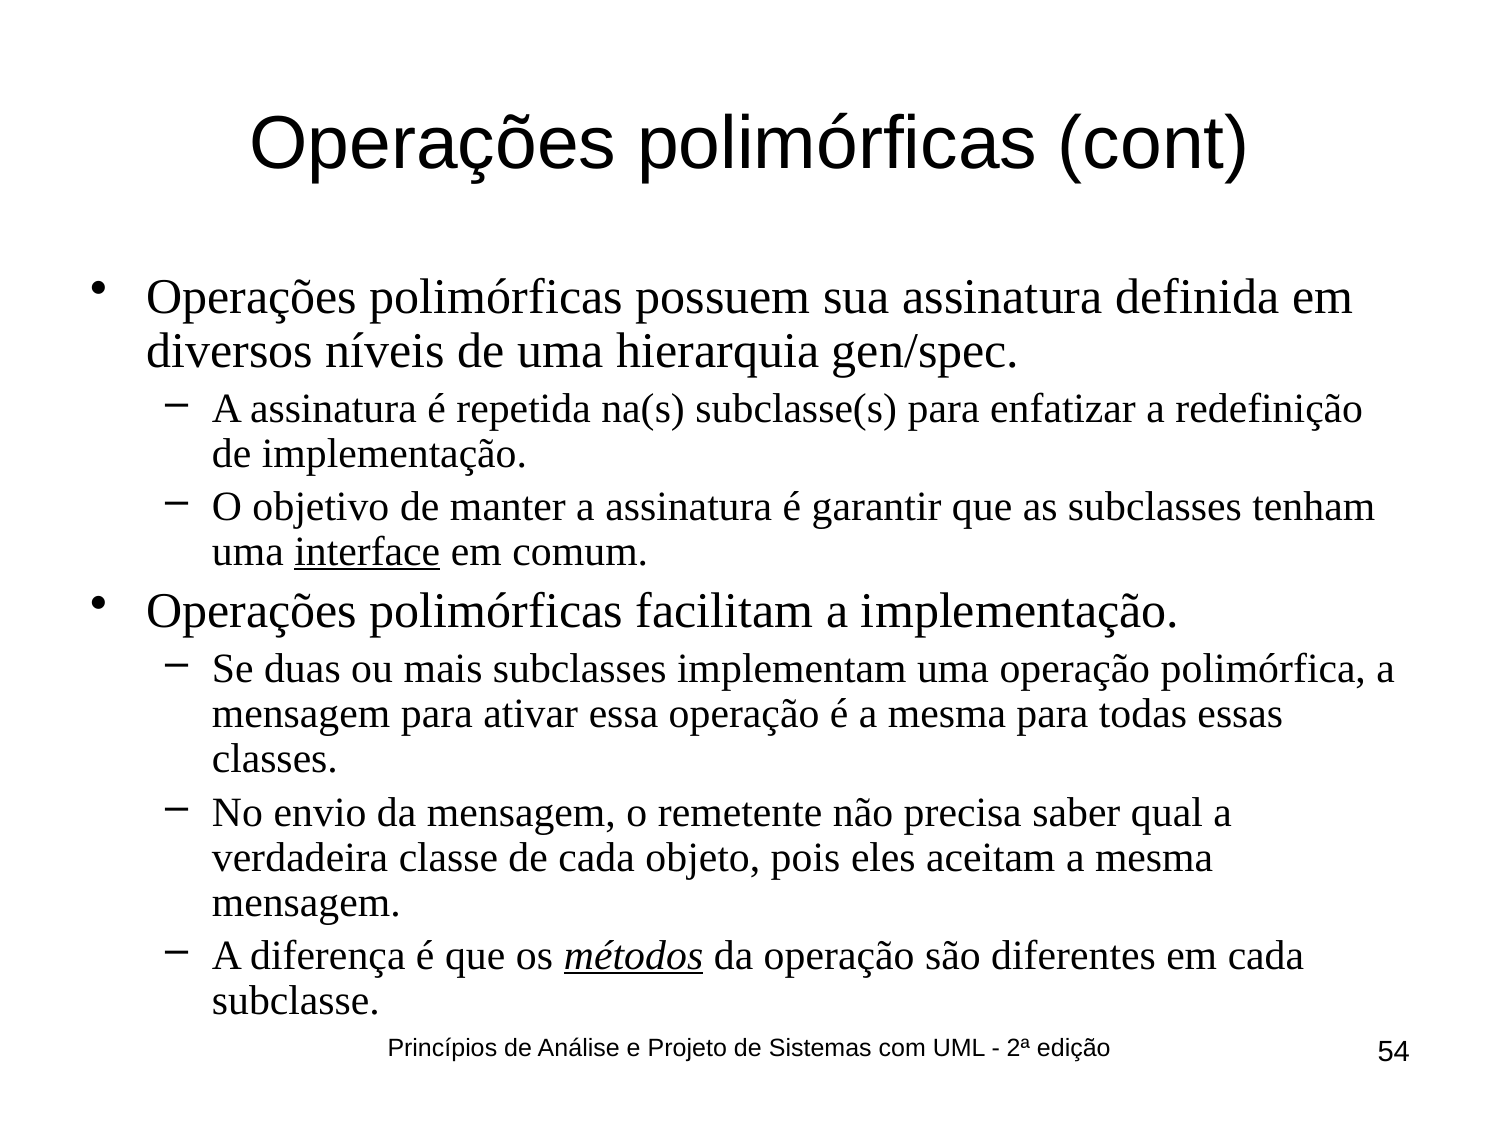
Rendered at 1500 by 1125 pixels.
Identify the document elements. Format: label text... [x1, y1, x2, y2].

footer Princípios de Análise e Projeto de Sistemas com UML - 2ª edição [287, 1024, 1213, 1103]
title Operações polimórficas (cont) [75, 45, 1425, 233]
slide_number 54 [1224, 1024, 1426, 1103]
list Operações polimórficas possuem sua assinatura definida em diversos níveis de uma hierarquia gen/spec. A assinatura é repetida na(s) subclasse(s) para enfatizar a redefinição de implementação. O objetivo de manter a assinatura é garantir que as subclasses tenham uma interface em comum. Operações polimórficas facilitam a implementação. Se duas ou mais subclasses implementam uma operação polimórfica, a mensagem para ativar essa operação é a mesma para todas essas classes. No envio da mensagem, o remetente não precisa saber qual a verdadeira classe de cada objeto, pois eles aceitam a mesma mensagem. A diferença é que os métodos da operação são diferentes em cada subclasse. [75, 262, 1425, 1005]
